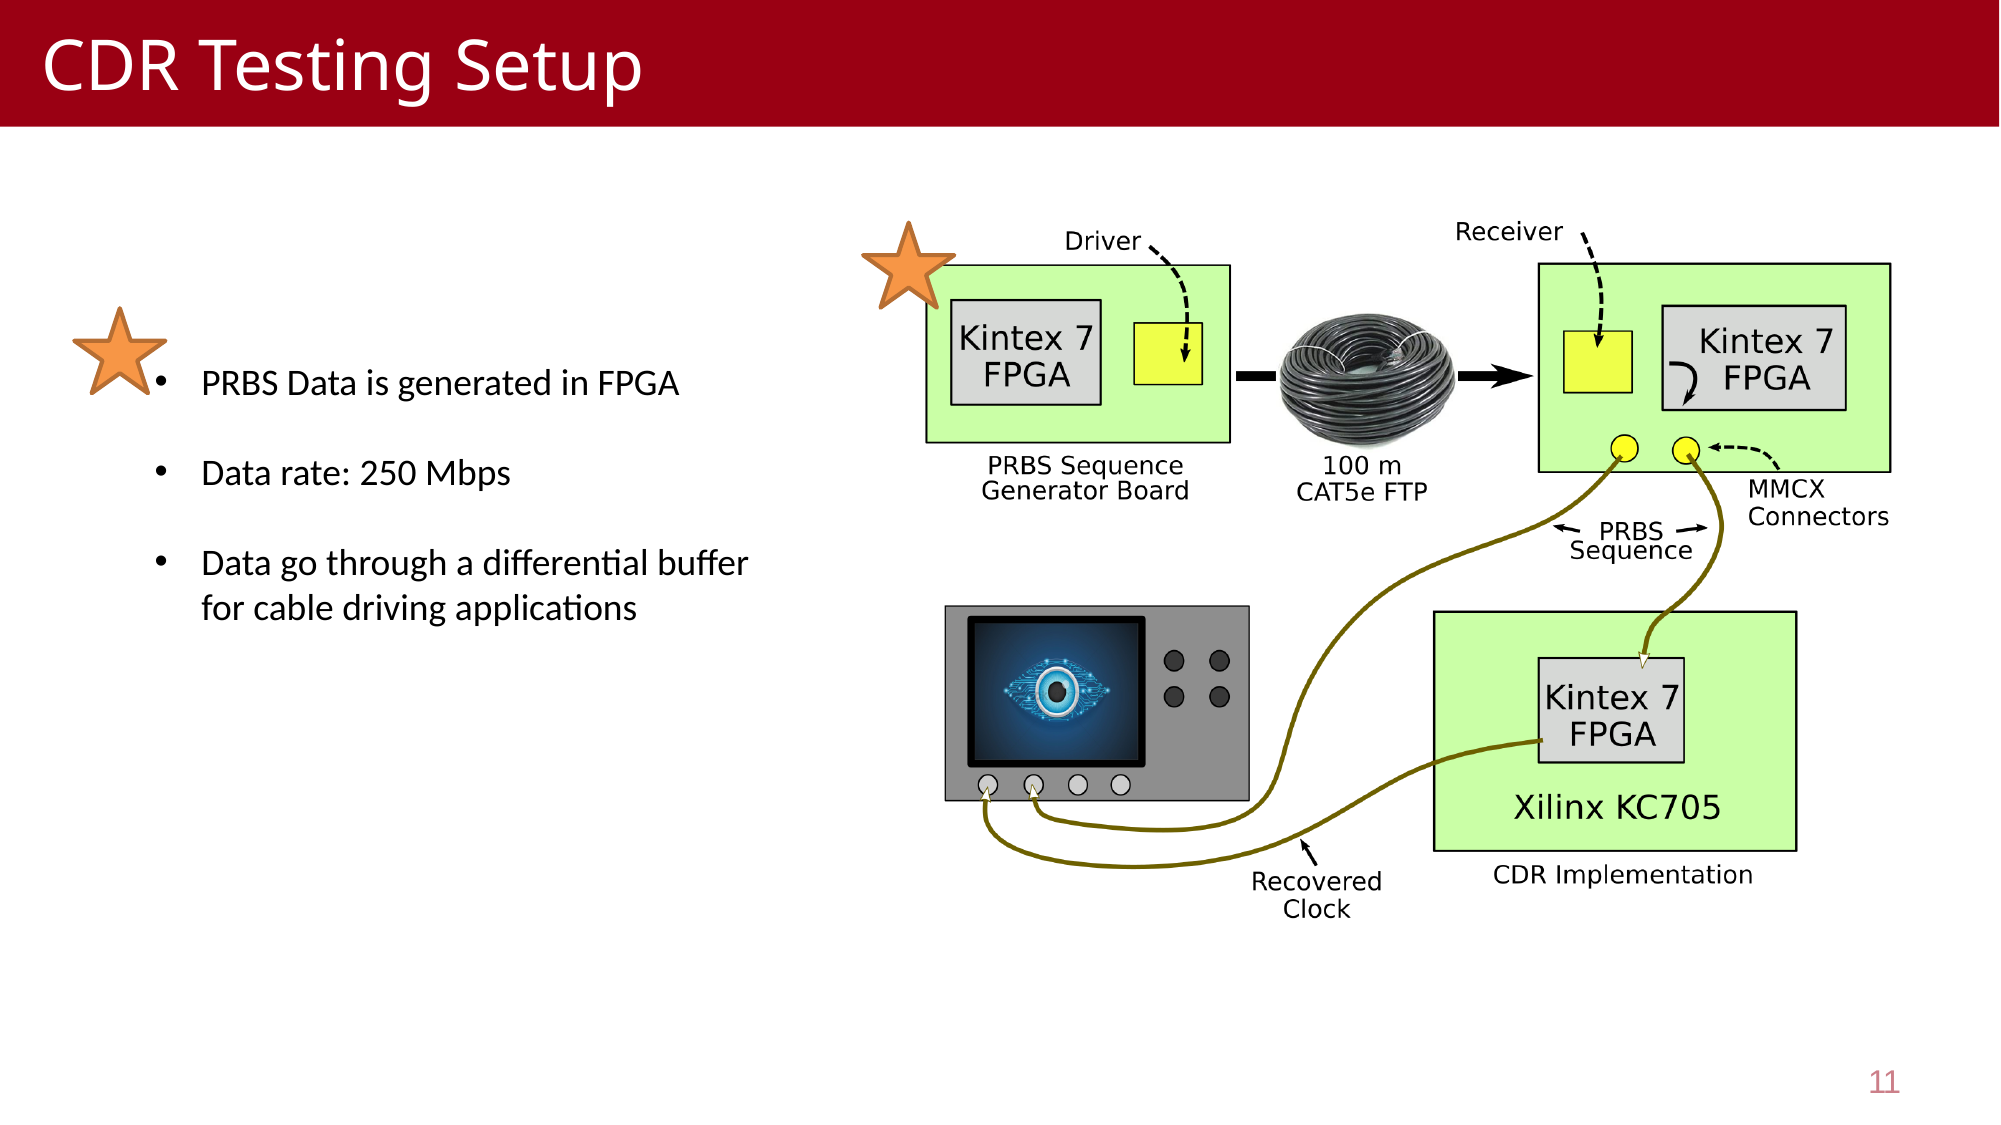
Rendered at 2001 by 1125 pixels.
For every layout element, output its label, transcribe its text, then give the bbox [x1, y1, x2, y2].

text_box [861, 253, 873, 265]
title CDR Testing Setup [41, 19, 1959, 105]
text_box [72, 306, 168, 395]
picture [878, 211, 1926, 958]
slide_number 11 [1859, 1064, 1992, 1101]
text_box PRBS Data is generated in FPGA Data rate: 250 Mbps Data go through a differential buffer for cable driving applications [139, 350, 788, 636]
